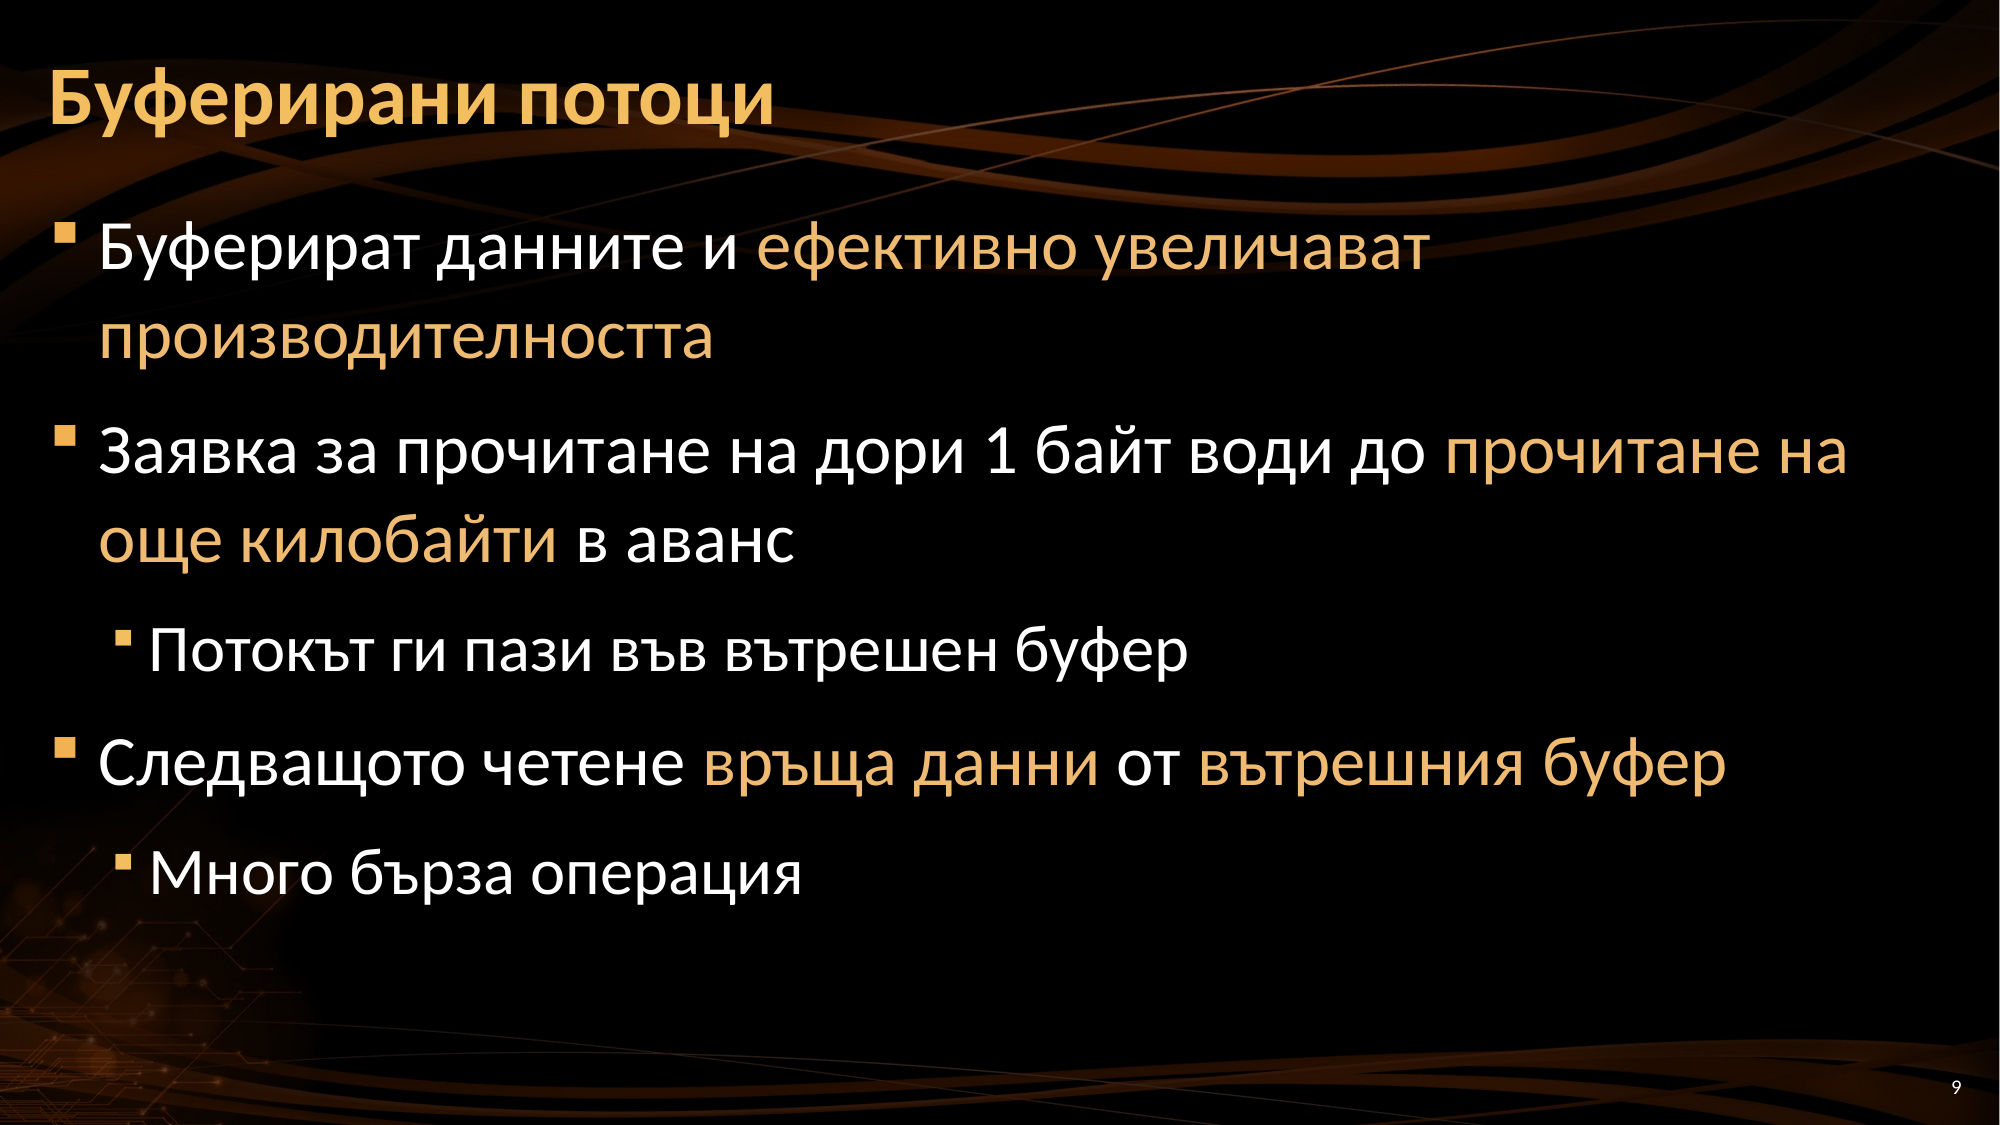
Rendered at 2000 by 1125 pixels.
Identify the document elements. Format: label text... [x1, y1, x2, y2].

title Буферирани потоци [30, 6, 1602, 189]
picture [0, 0, 2000, 1125]
slide_number 9 [1897, 1070, 1968, 1103]
list Буферират данните и ефективно увеличават производителността Заявка за прочитане на дори 1 байт води до прочитане на още килобайти в аванс Потокът ги пази във вътрешен буфер Следващото четене връща данни от вътрешния буфер Много бърза операция [31, 188, 2000, 1103]
